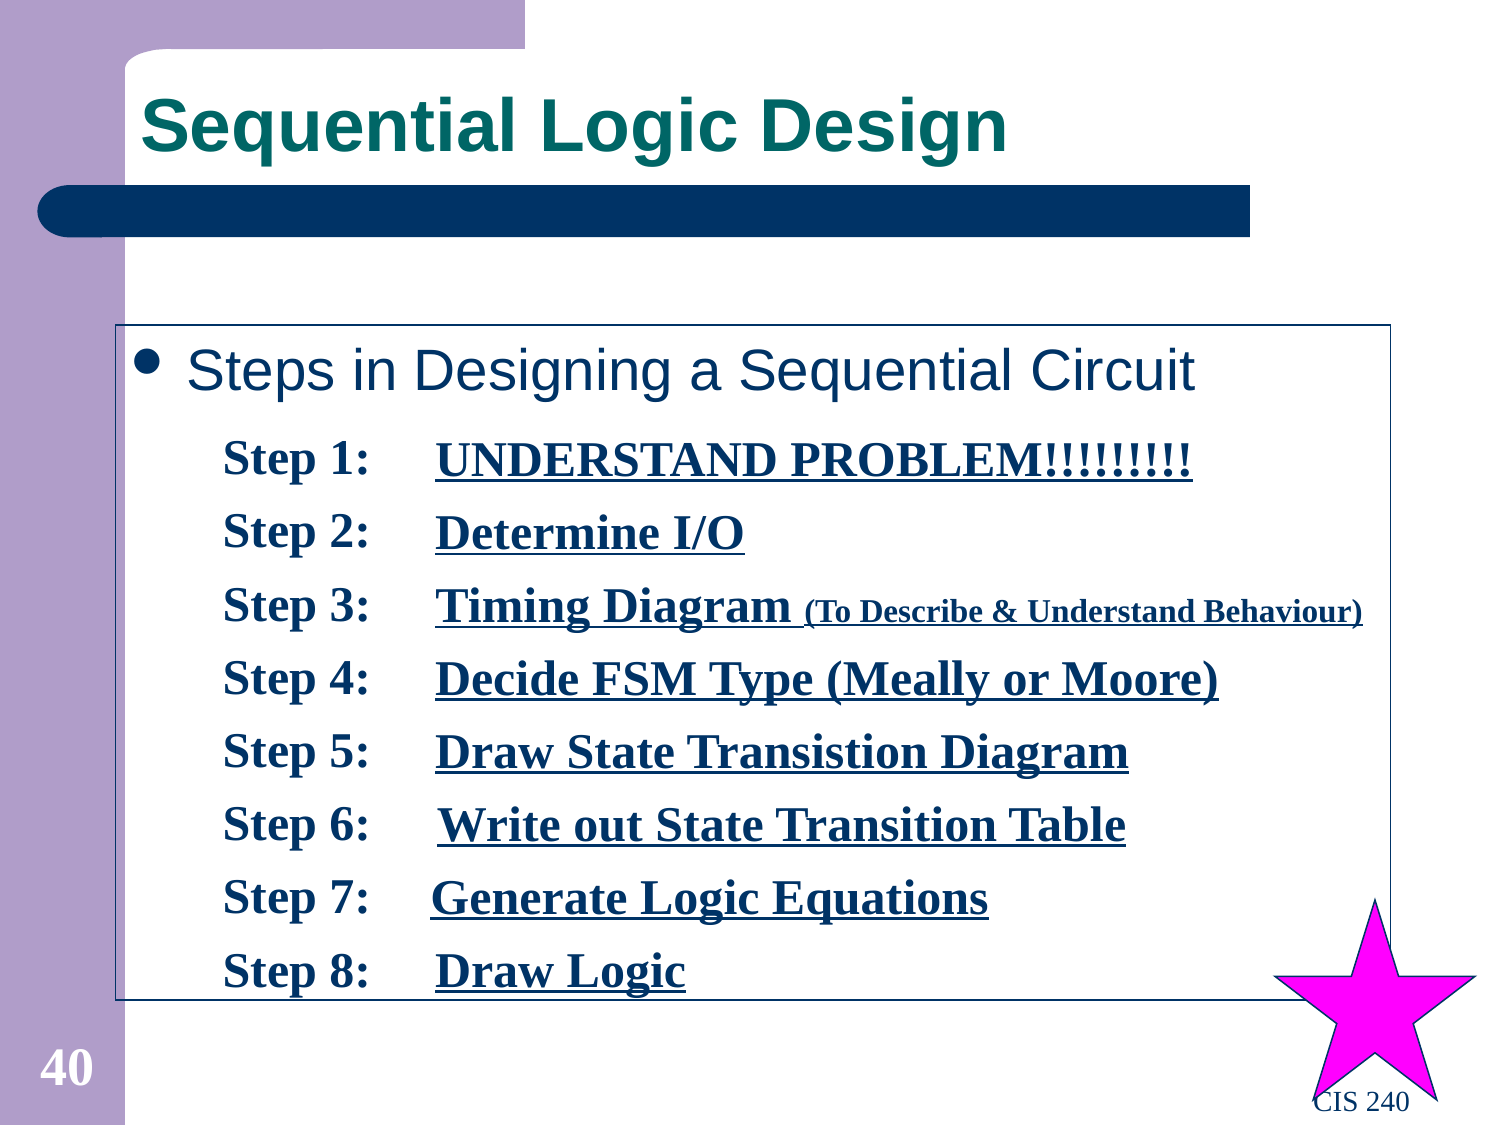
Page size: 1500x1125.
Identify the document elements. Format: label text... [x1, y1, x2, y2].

text_box Draw Logic [446, 932, 914, 1005]
text_box Write out State Transition Table [446, 783, 1211, 859]
text_box Step 7: [207, 856, 446, 932]
text_box Step 4: [207, 639, 446, 710]
text_box Step 6: [207, 783, 446, 856]
list Steps in Designing a Sequential Circuit [115, 324, 1391, 1001]
text_box [1275, 900, 1475, 1100]
text_box Step 3: [207, 563, 446, 639]
text_box Step 1: [207, 417, 446, 490]
text_box Step 5: [207, 710, 446, 783]
text_box Timing Diagram (To Describe & Understand Behaviour) [420, 565, 1403, 640]
text_box UNDERSTAND PROBLEM!!!!!!!!! [446, 418, 1312, 494]
title Sequential Logic Design [124, 49, 1426, 176]
text_box Generate Logic Equations [446, 856, 1128, 932]
text_box Step 2: [207, 490, 446, 563]
text_box Draw State Transistion Diagram [446, 710, 1192, 783]
footer CIS 240 [512, 1074, 1426, 1125]
slide_number 40 [0, 1023, 136, 1105]
text_box Decide FSM Type (Meally or Moore) [446, 640, 1309, 713]
text_box Step 8: [207, 932, 446, 1005]
text_box Determine I/O [446, 492, 987, 565]
